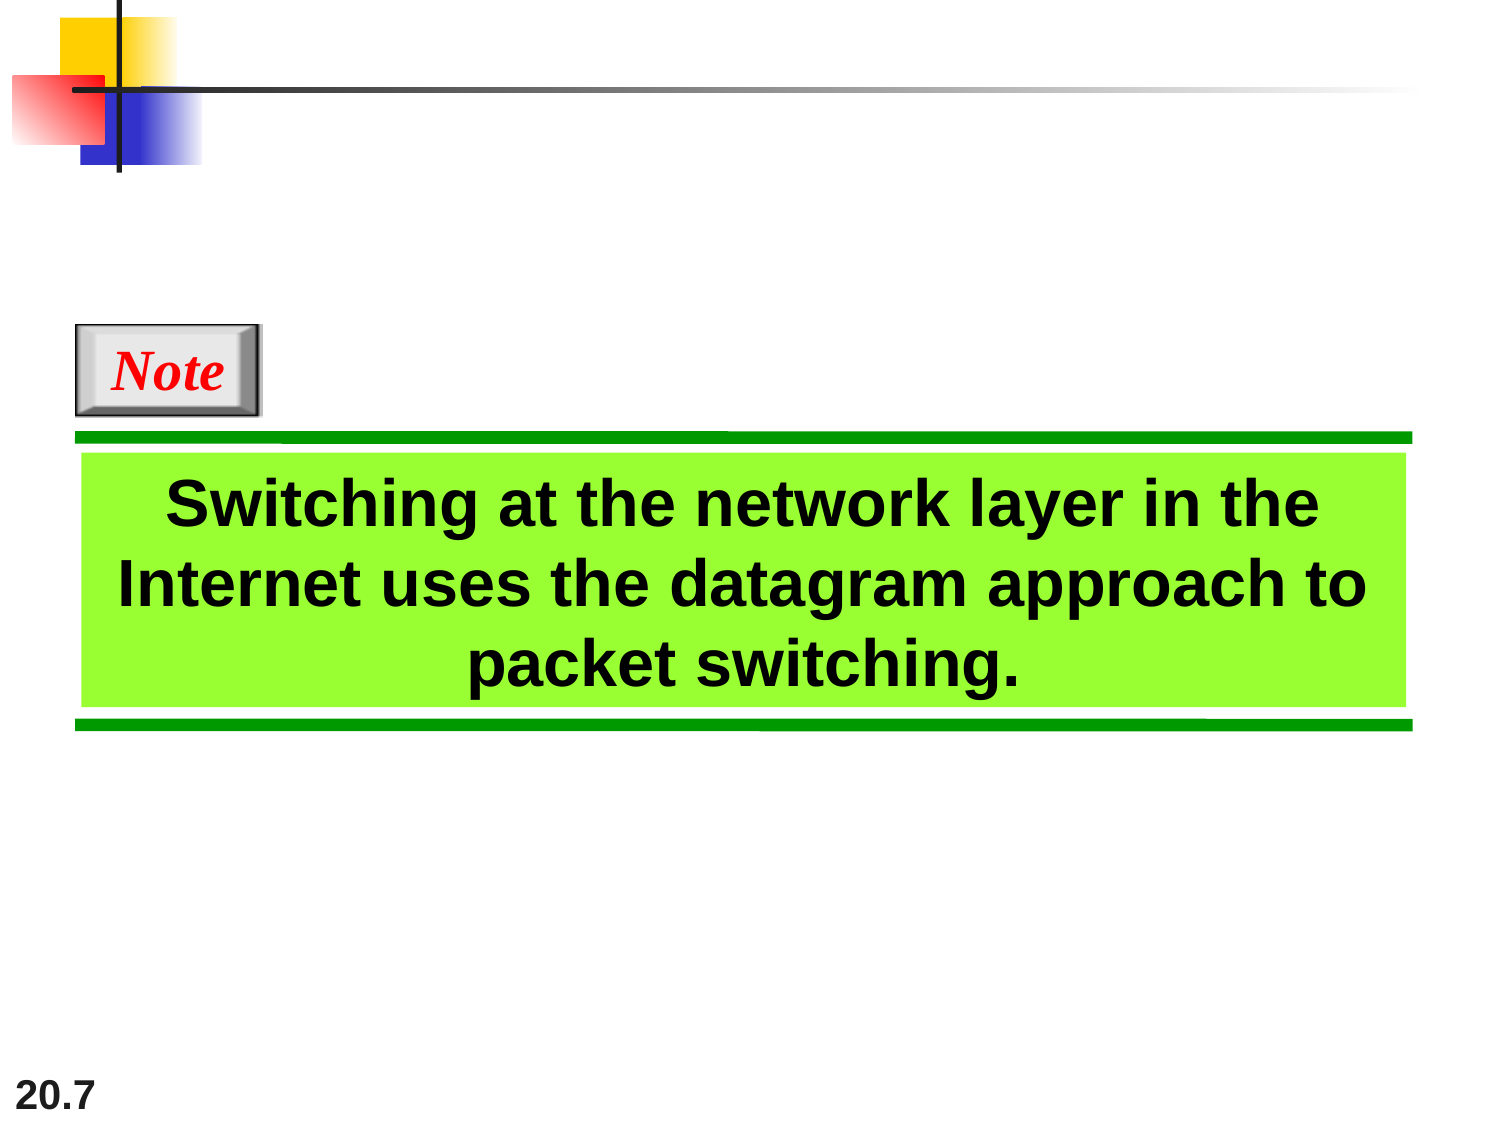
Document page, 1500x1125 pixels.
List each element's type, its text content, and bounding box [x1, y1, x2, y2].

text_box [122, 93, 141, 165]
text_box [80, 93, 116, 165]
text_box [122, 17, 177, 86]
text_box [116, 0, 122, 87]
text_box [12, 75, 105, 145]
slide_number 20.7 [0, 1049, 313, 1125]
text_box [141, 93, 202, 165]
text_box [72, 87, 1423, 93]
text_box Switching at the network layer in the Internet uses the datagram approach to packet switching. [81, 452, 1407, 708]
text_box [74, 324, 263, 419]
text_box [116, 93, 122, 173]
text_box [60, 17, 116, 86]
